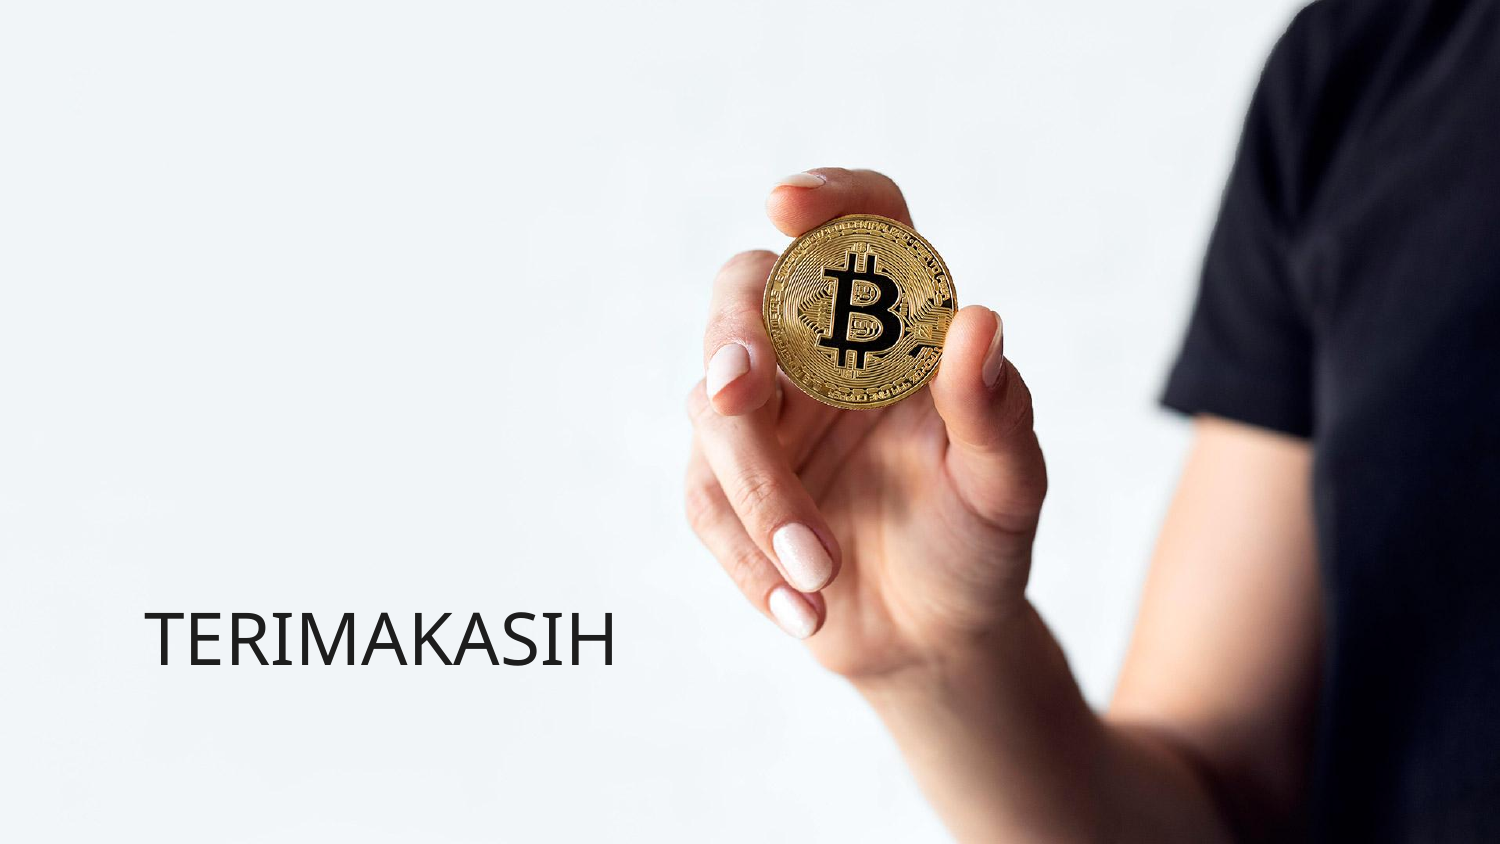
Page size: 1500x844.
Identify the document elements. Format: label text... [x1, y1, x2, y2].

title TERIMAKASIH [129, 519, 866, 753]
picture [0, 0, 1500, 844]
